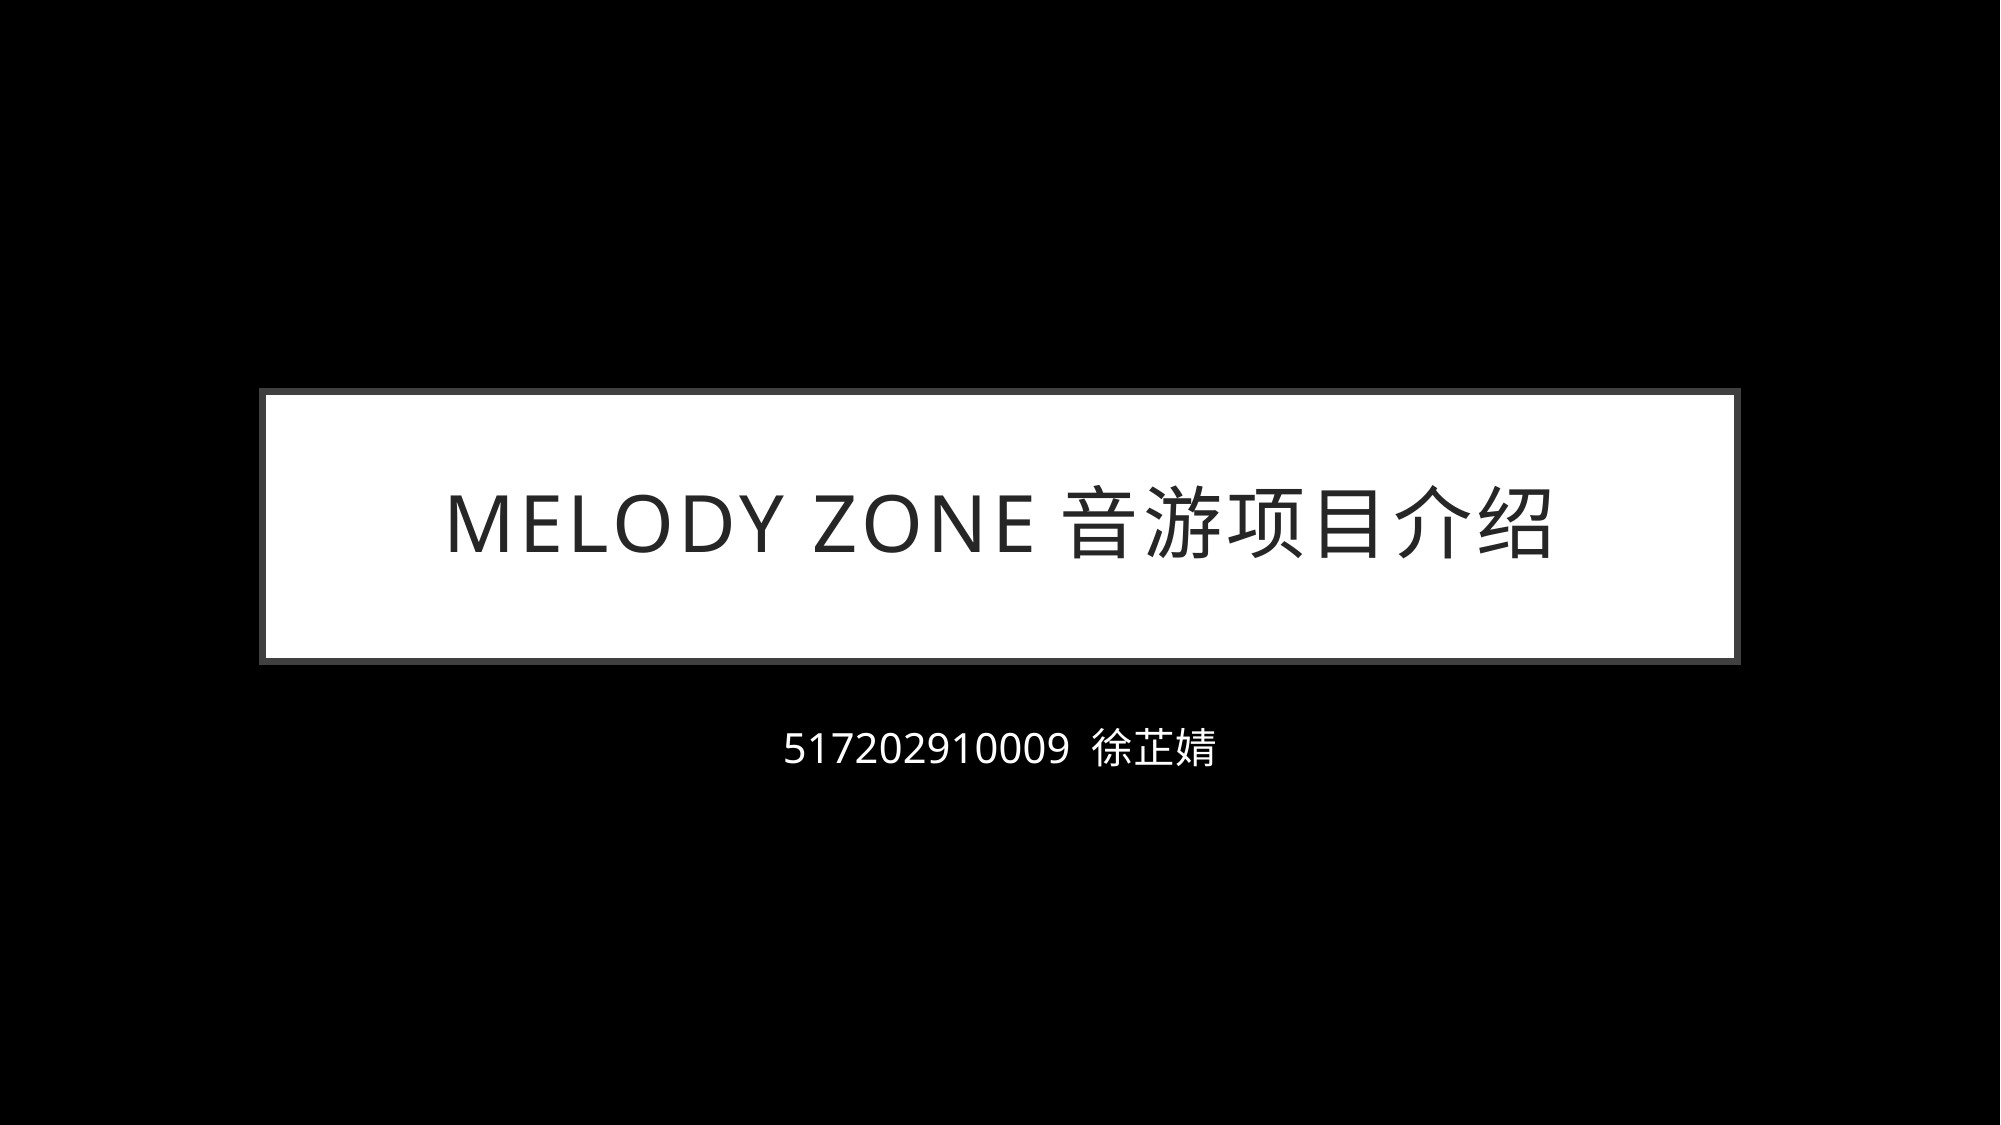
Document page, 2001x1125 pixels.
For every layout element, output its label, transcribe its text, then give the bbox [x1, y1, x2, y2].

subtitle 517202910009 徐芷婧 [442, 713, 1558, 918]
title Melody ZONE音游项目介绍 [259, 388, 1741, 665]
